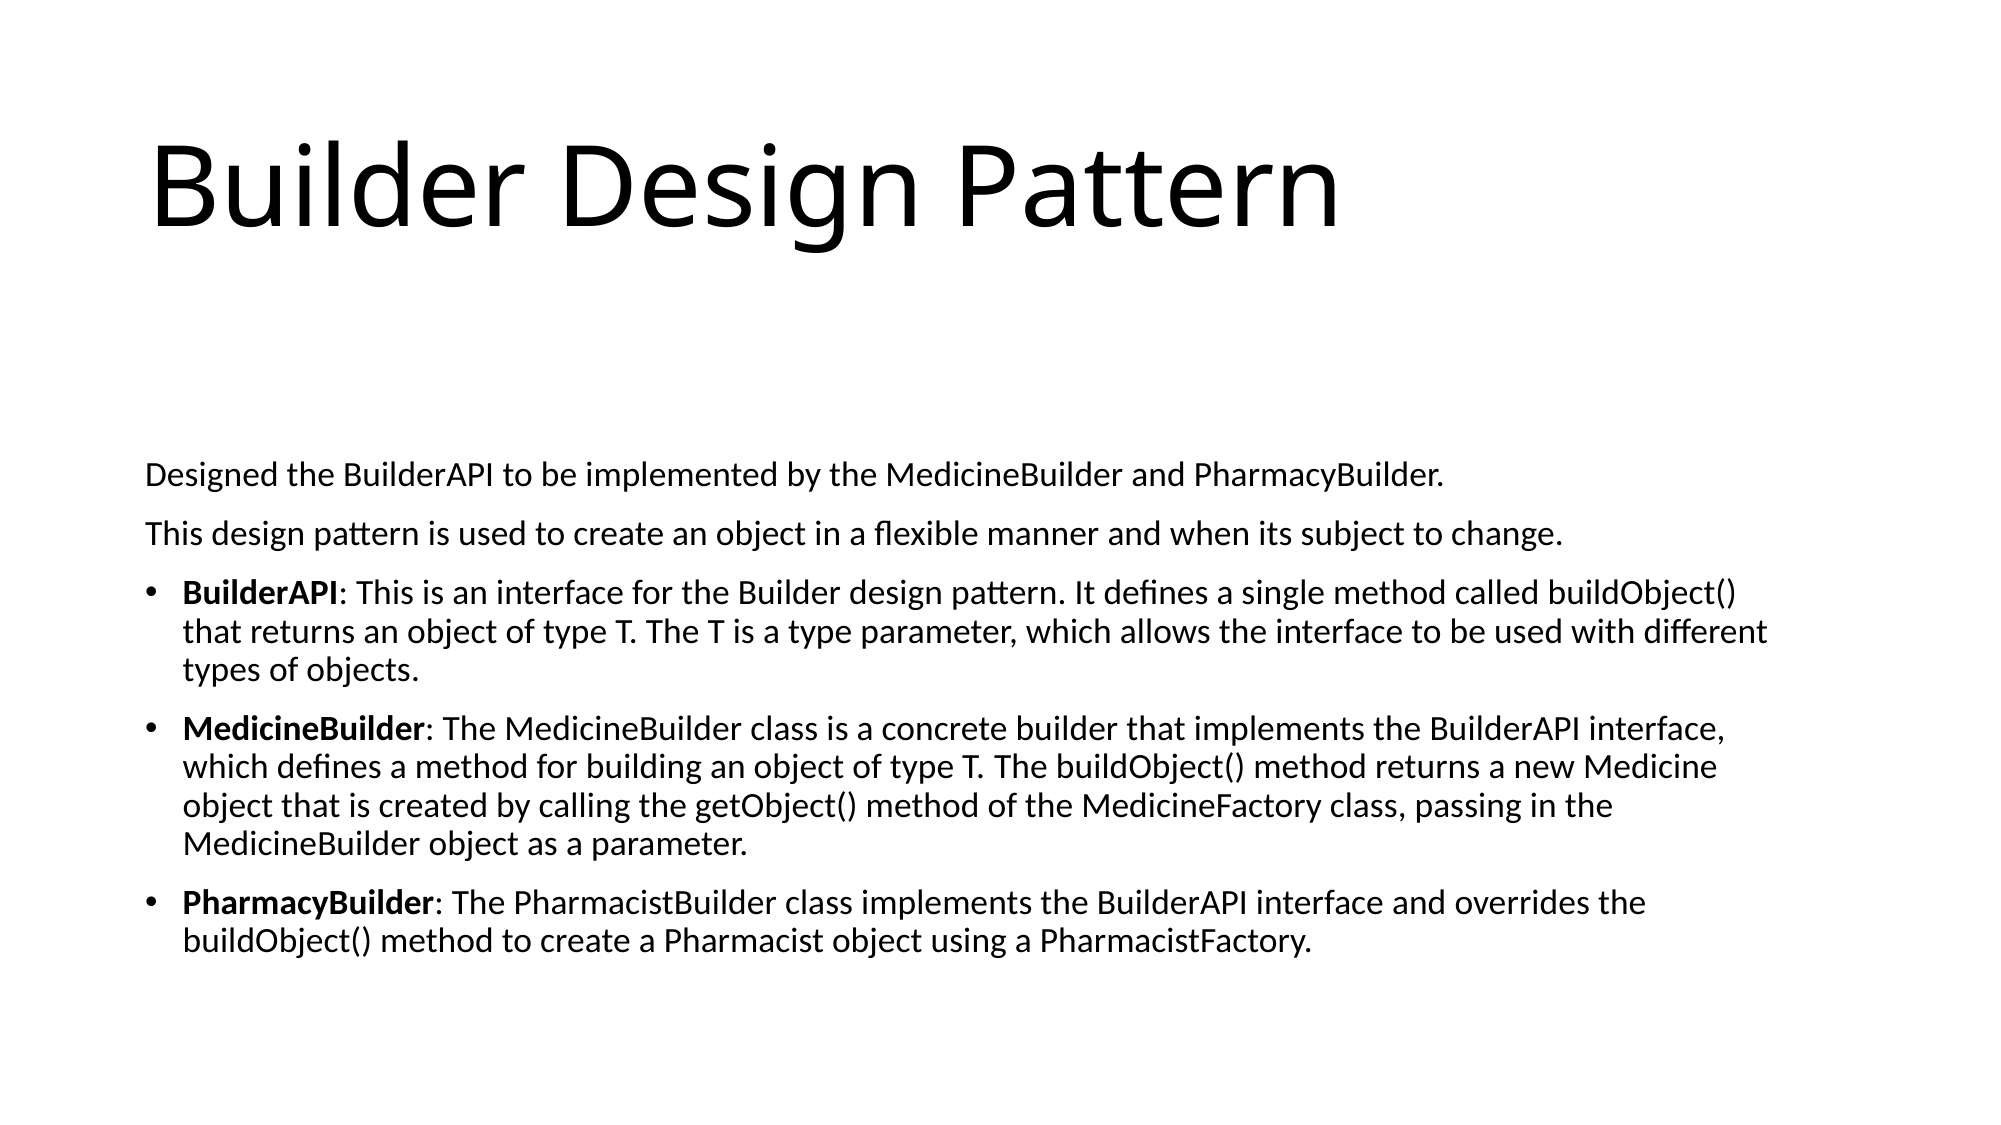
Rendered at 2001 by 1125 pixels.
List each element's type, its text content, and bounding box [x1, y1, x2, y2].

title Builder Design Pattern [132, 63, 1648, 259]
list Designed the BuilderAPI to be implemented by the MedicineBuilder and PharmacyBuilder. This design pattern is used to create an object in a flexible manner and when its subject to change. BuilderAPI: This is an interface for the Builder design pattern. It defines a single method called buildObject() that returns an object of type T. The T is a type parameter, which allows the interface to be used with different types of objects. MedicineBuilder: The MedicineBuilder class is a concrete builder that implements the BuilderAPI interface, which defines a method for building an object of type T. The buildObject() method returns a new Medicine object that is created by calling the getObject() method of the MedicineFactory class, passing in the MedicineBuilder object as a parameter. PharmacyBuilder: The PharmacistBuilder class implements the BuilderAPI interface and overrides the buildObject() method to create a Pharmacist object using a PharmacistFactory. [130, 426, 1795, 990]
